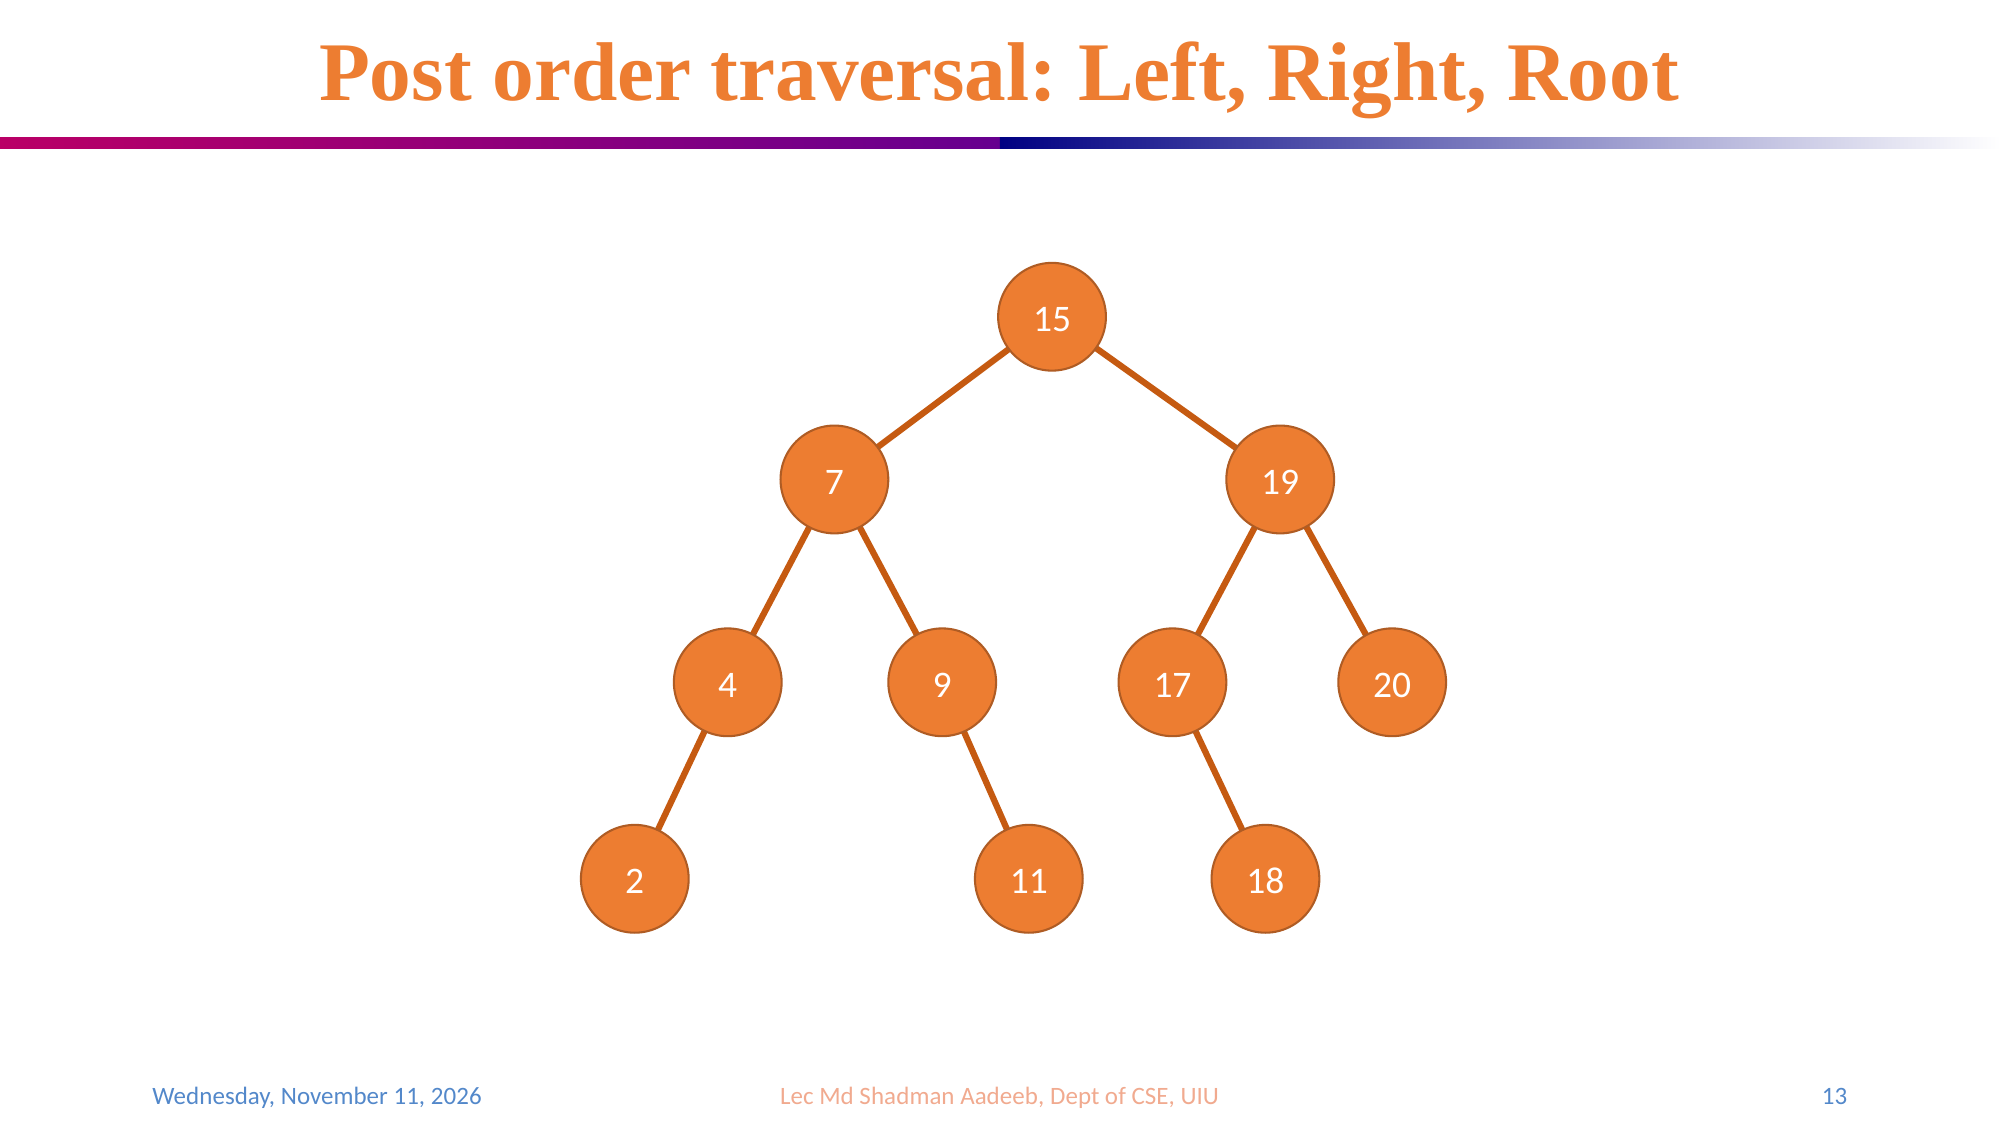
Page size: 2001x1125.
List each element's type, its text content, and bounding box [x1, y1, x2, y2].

text_box 18 [1210, 823, 1321, 934]
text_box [1051, 316, 1281, 480]
text_box 2 [579, 823, 690, 934]
text_box 9 [943, 627, 998, 682]
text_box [942, 682, 1029, 879]
text_box 7 [779, 424, 834, 479]
footer Lec Md Shadman Aadeeb, Dept of CSE, UIU [662, 1065, 1338, 1125]
text_box 4 [728, 683, 783, 738]
text_box 11 [973, 823, 1084, 934]
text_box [834, 479, 943, 683]
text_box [834, 316, 1051, 480]
text_box 20 [1337, 627, 1448, 738]
text_box 4 [672, 627, 727, 682]
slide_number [137, 1065, 588, 1125]
text_box 17 [1117, 627, 1172, 738]
text_box 9 [887, 683, 942, 738]
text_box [1172, 682, 1266, 879]
text_box 19 [1281, 424, 1336, 479]
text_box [727, 479, 834, 683]
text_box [1280, 479, 1393, 683]
slide_number 13 [1412, 1065, 1863, 1125]
title Post order traversal: Left, Right, Root [137, 24, 1863, 124]
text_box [1172, 479, 1280, 683]
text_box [634, 682, 728, 879]
text_box 15 [997, 261, 1107, 316]
